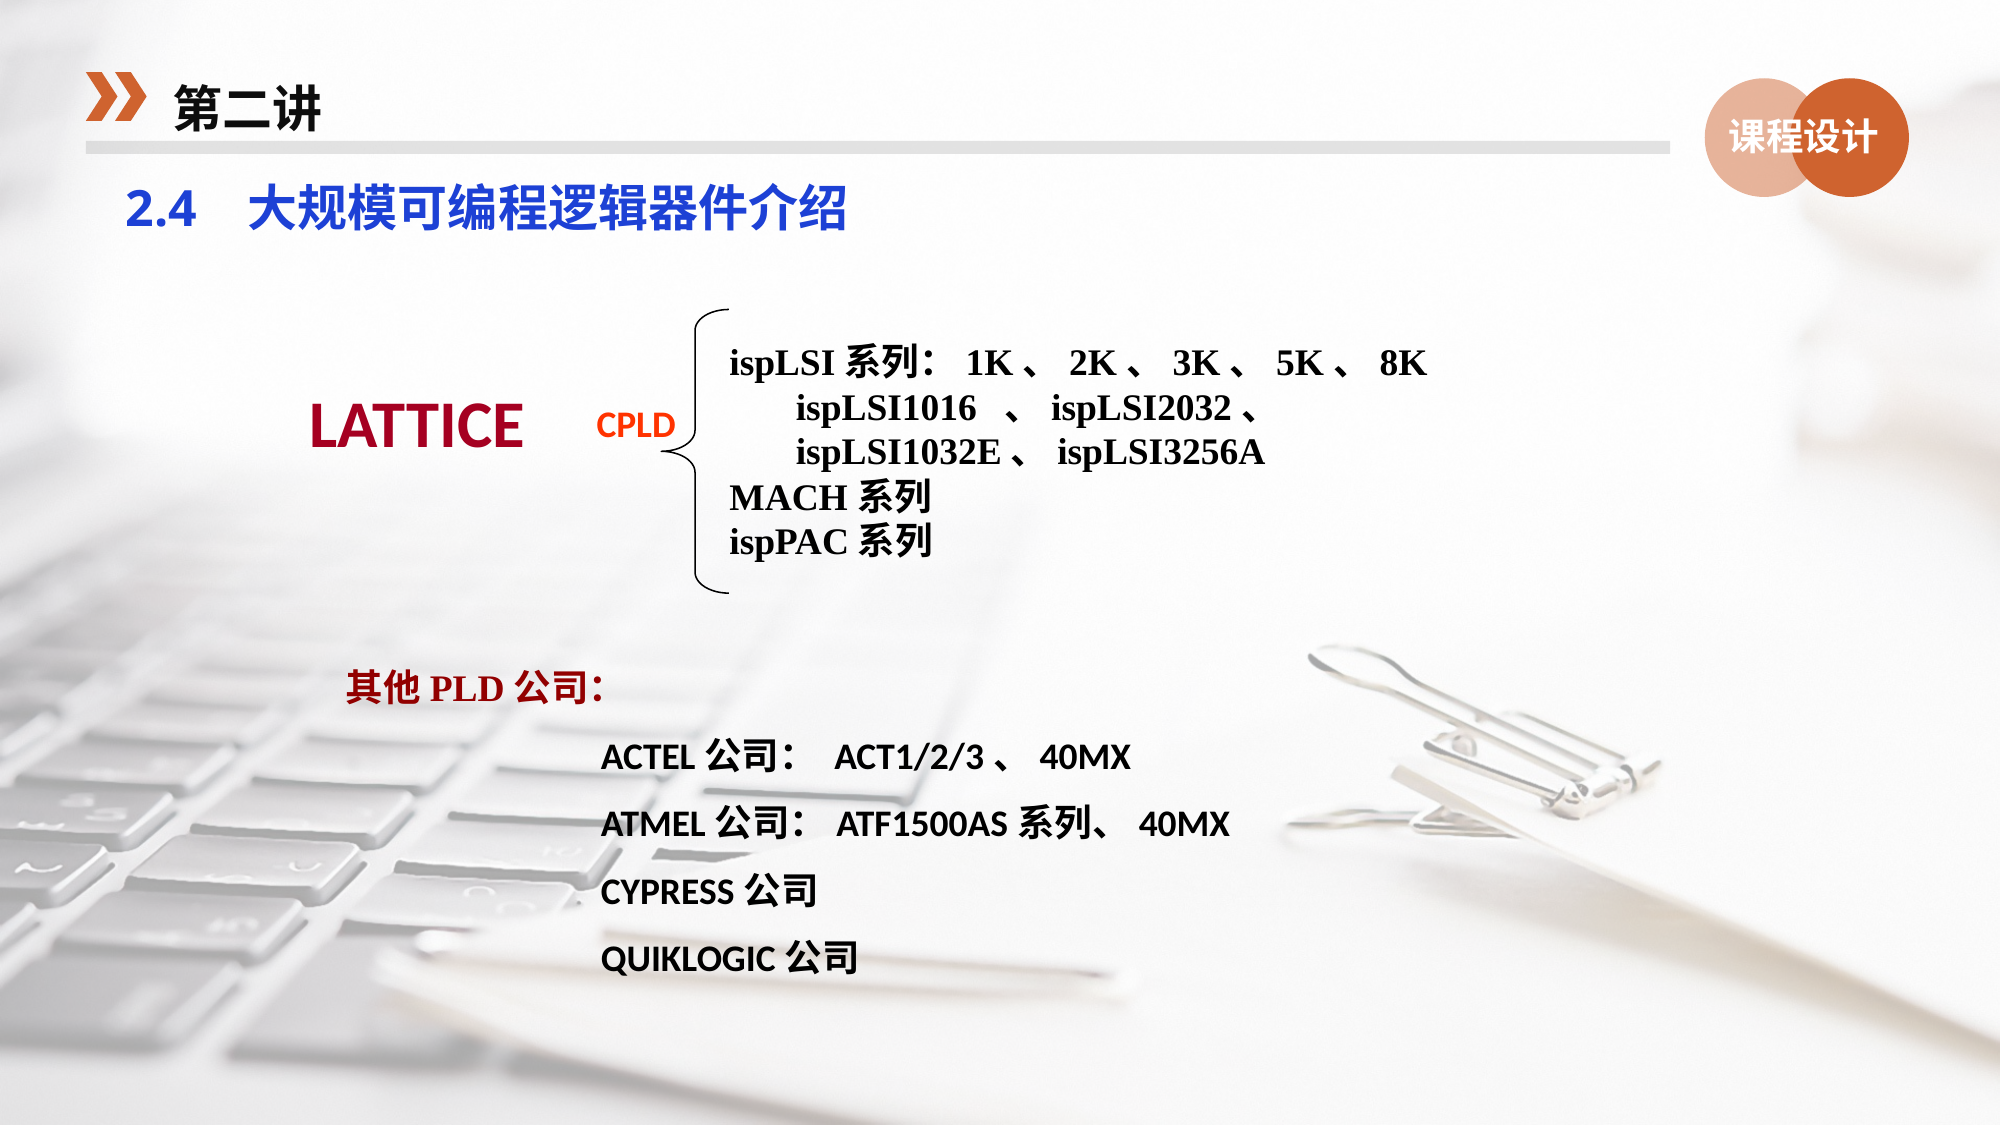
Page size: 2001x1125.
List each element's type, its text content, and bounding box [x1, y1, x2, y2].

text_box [292, 309, 1695, 991]
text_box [85, 71, 147, 122]
text_box 2.4 大规模可编程逻辑器件介绍 [117, 169, 1876, 240]
text_box 第二讲 [157, 40, 825, 146]
text_box [85, 140, 1671, 154]
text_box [1704, 77, 1910, 198]
